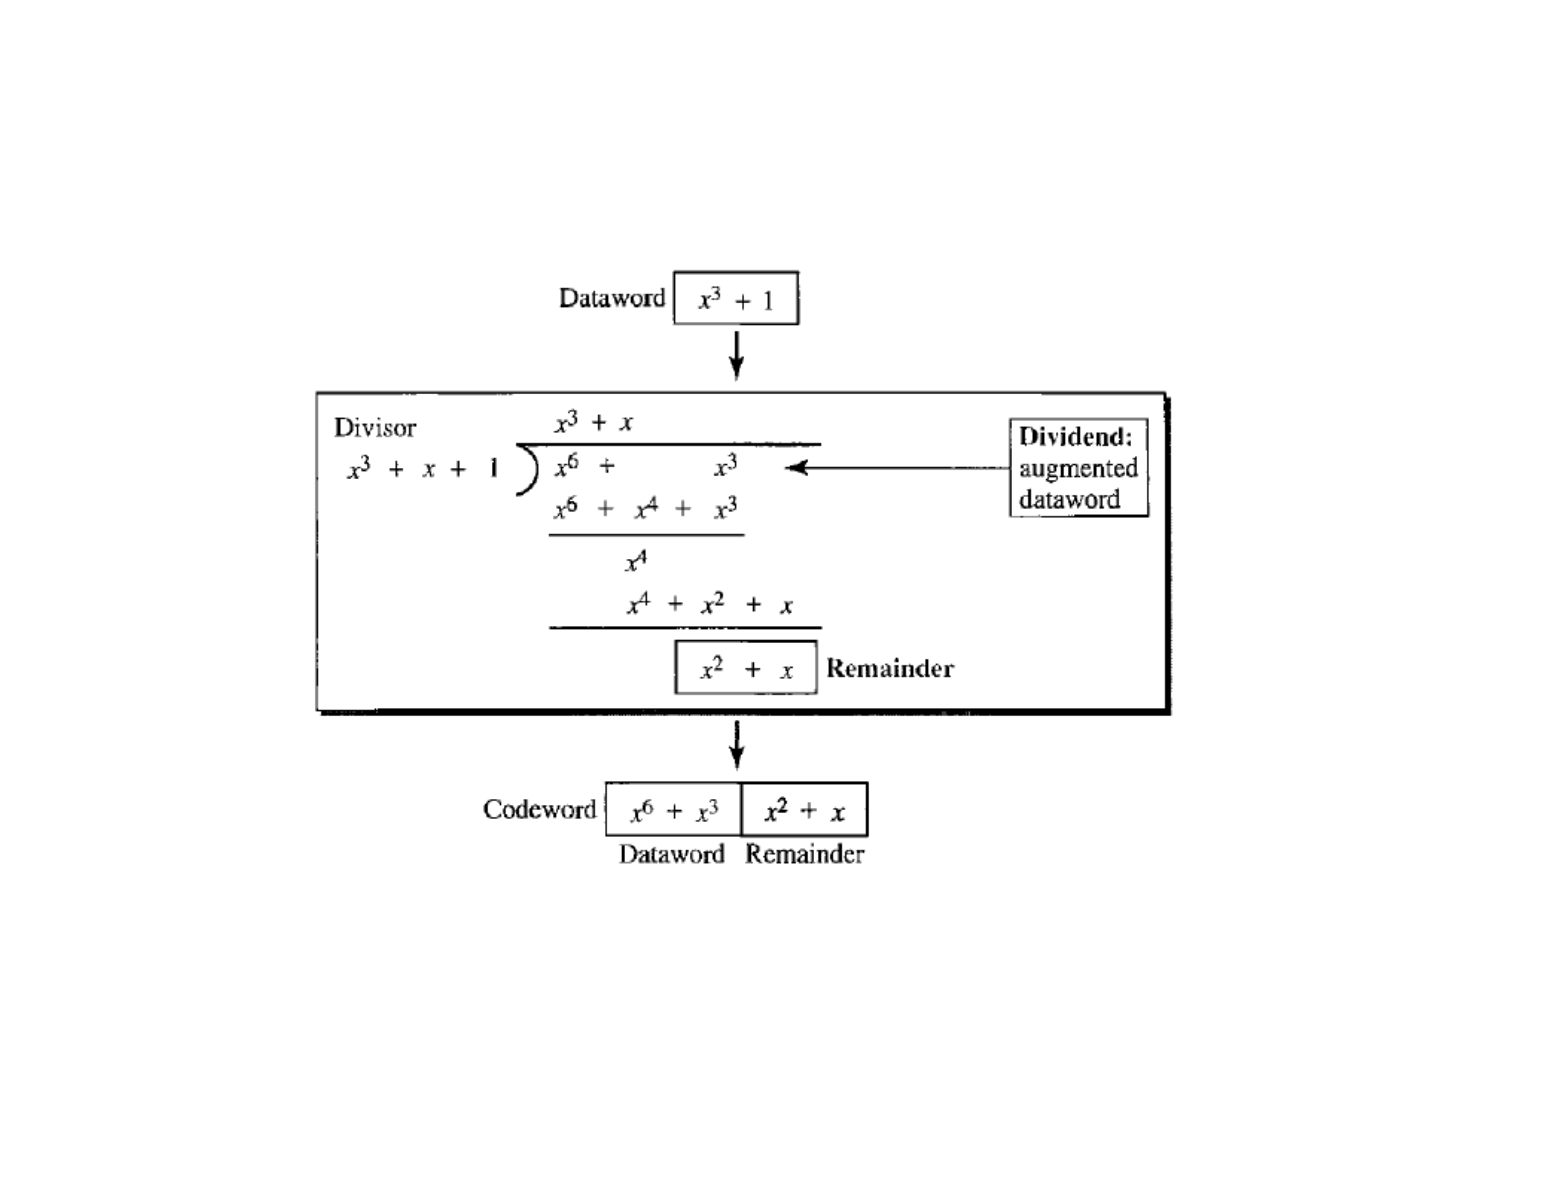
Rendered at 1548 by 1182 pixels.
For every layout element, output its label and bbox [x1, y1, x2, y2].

picture [240, 236, 1260, 889]
